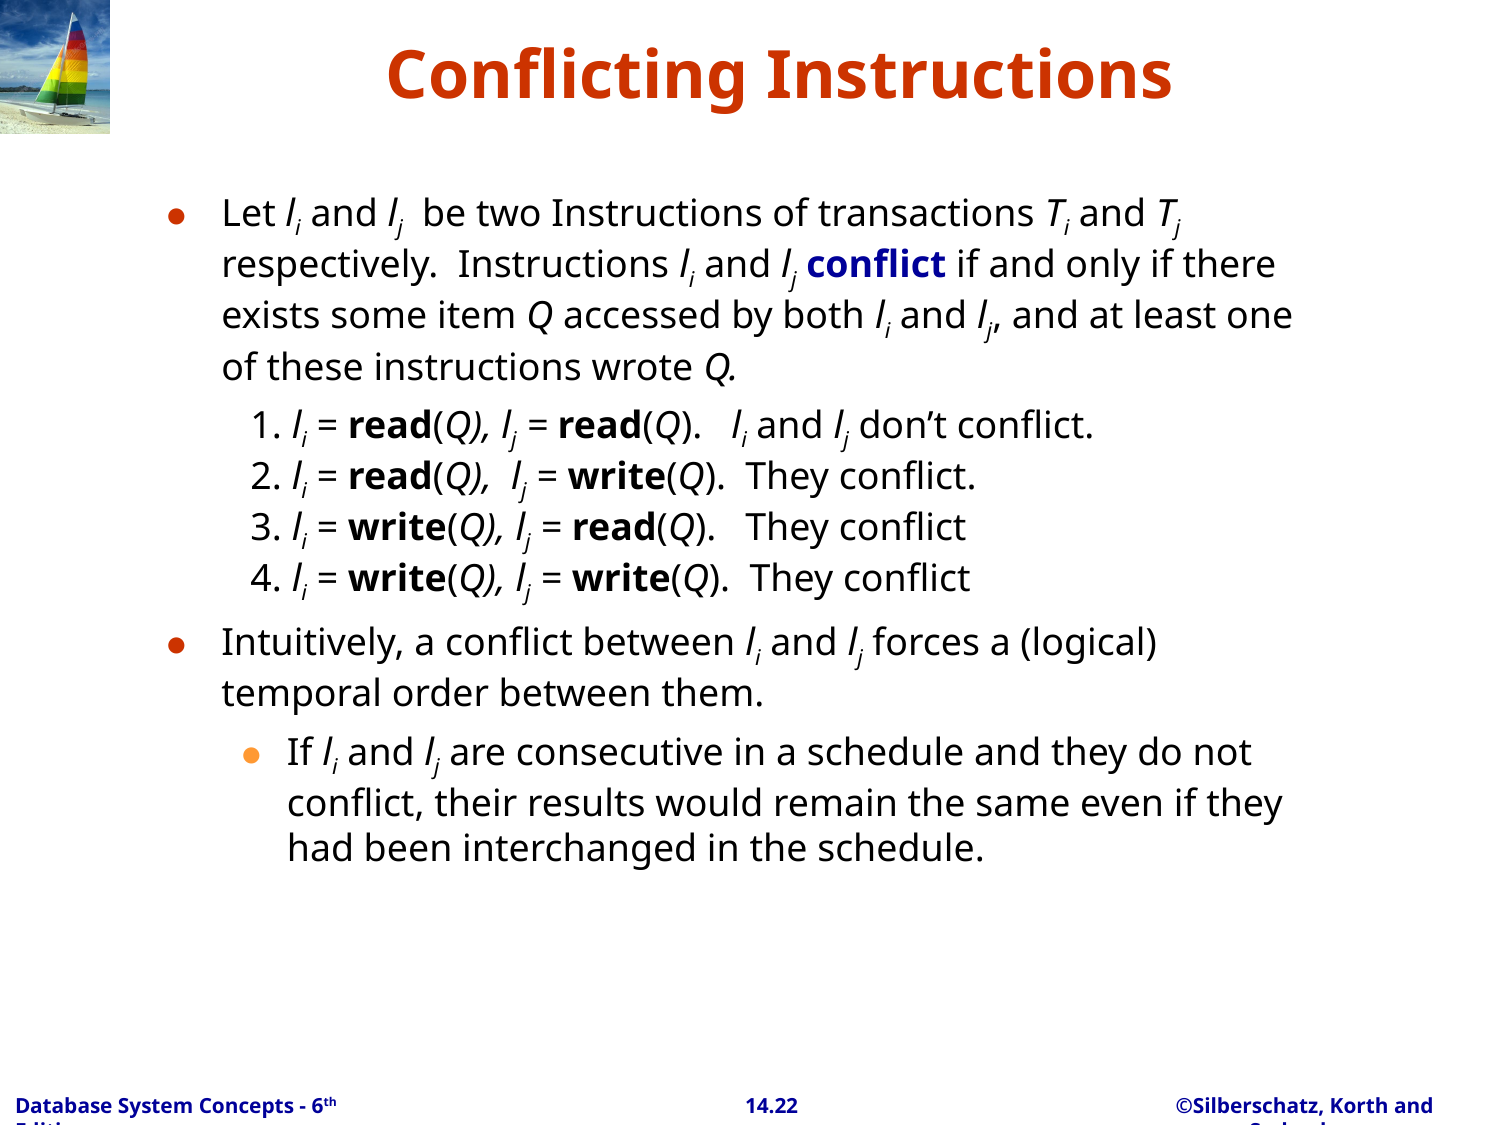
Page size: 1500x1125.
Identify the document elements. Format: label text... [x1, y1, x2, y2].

title Conflicting Instructions [126, 19, 1451, 120]
list Let li and lj be two Instructions of transactions Ti and Tj respectively. Instructions li and lj conflict if and only if there exists some item Q accessed by both li and lj, and at least one of these instructions wrote Q. 1. li = read(Q), lj = read(Q). li and lj don’t conflict. 2. li = read(Q), lj = write(Q). They conflict. 3. li = write(Q), lj = read(Q). They conflict 4. li = write(Q), lj = write(Q). They conflict Intuitively, a conflict between li and lj forces a (logical) temporal order between them. If li and lj are consecutive in a schedule and they do not conflict, their results would remain the same even if they had been interchanged in the schedule. [150, 181, 1323, 1017]
picture [0, 0, 110, 134]
